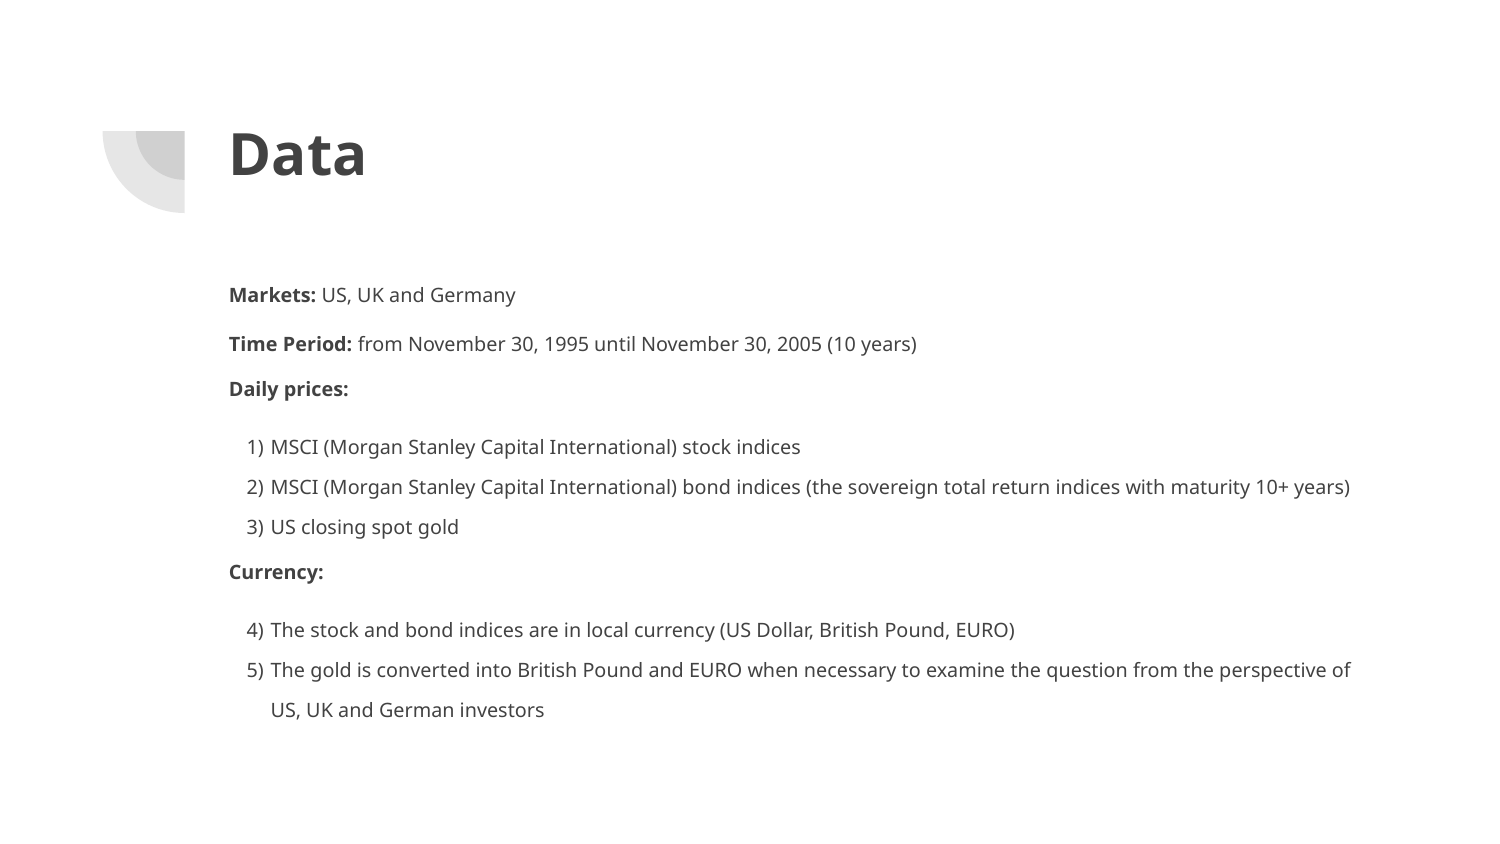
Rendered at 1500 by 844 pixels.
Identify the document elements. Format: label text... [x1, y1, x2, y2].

title Data [213, 98, 1368, 262]
list Markets: US, UK and Germany Time Period: from November 30, 1995 until November 30, 2005 (10 years) Daily prices: MSCI (Morgan Stanley Capital International) stock indices MSCI (Morgan Stanley Capital International) bond indices (the sovereign total return indices with maturity 10+ years) US closing spot gold Currency: The stock and bond indices are in local currency (US Dollar, British Pound, EURO) The gold is converted into British Pound and EURO when necessary to examine the question from the perspective of US, UK and German investors [213, 262, 1388, 744]
